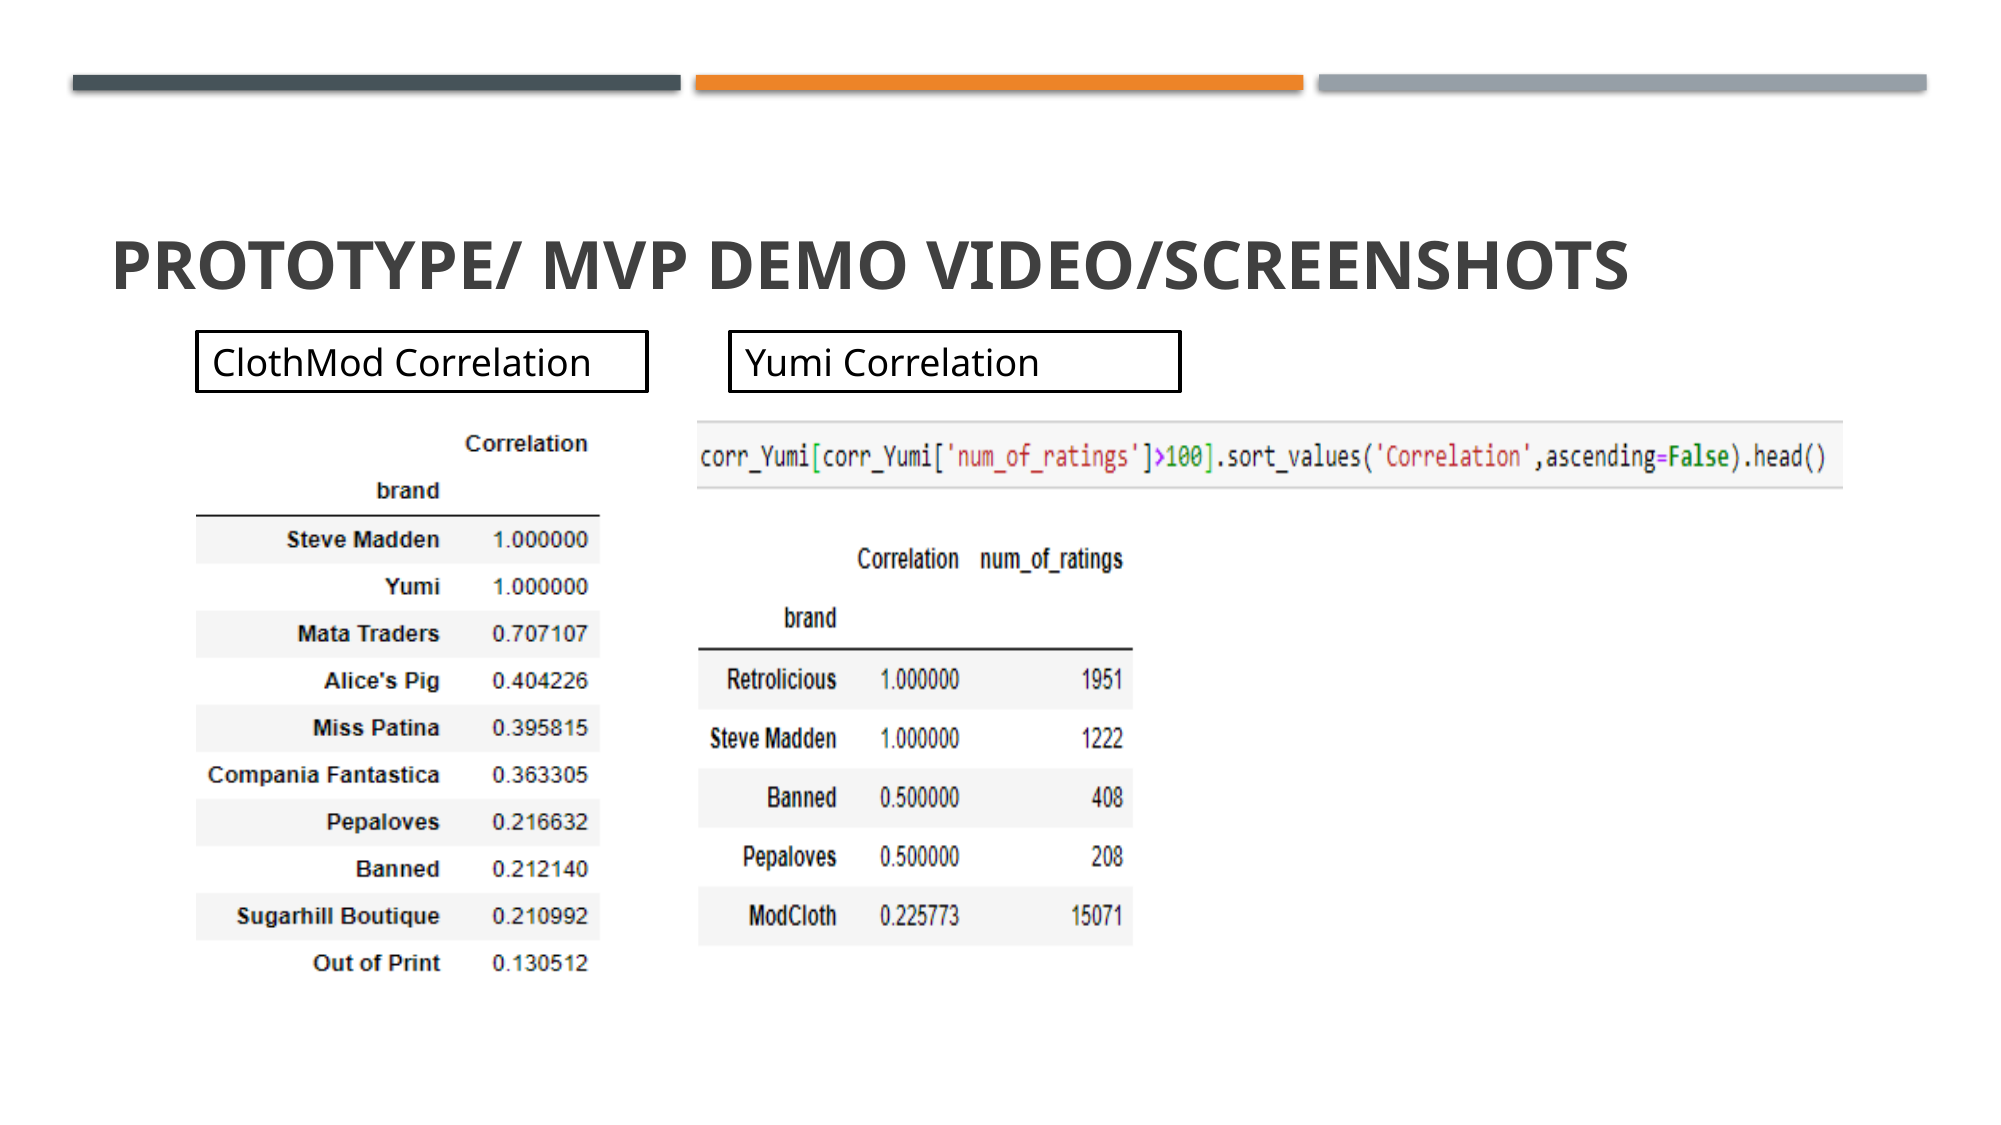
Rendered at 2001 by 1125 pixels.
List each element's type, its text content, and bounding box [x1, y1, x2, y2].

text_box Yumi Correlation [728, 330, 1182, 393]
picture [696, 419, 1844, 1010]
title Prototype/ MVP Demo Video/Screenshots [95, 115, 1905, 311]
text_box ClothMod Correlation [195, 330, 649, 393]
picture [196, 411, 606, 985]
